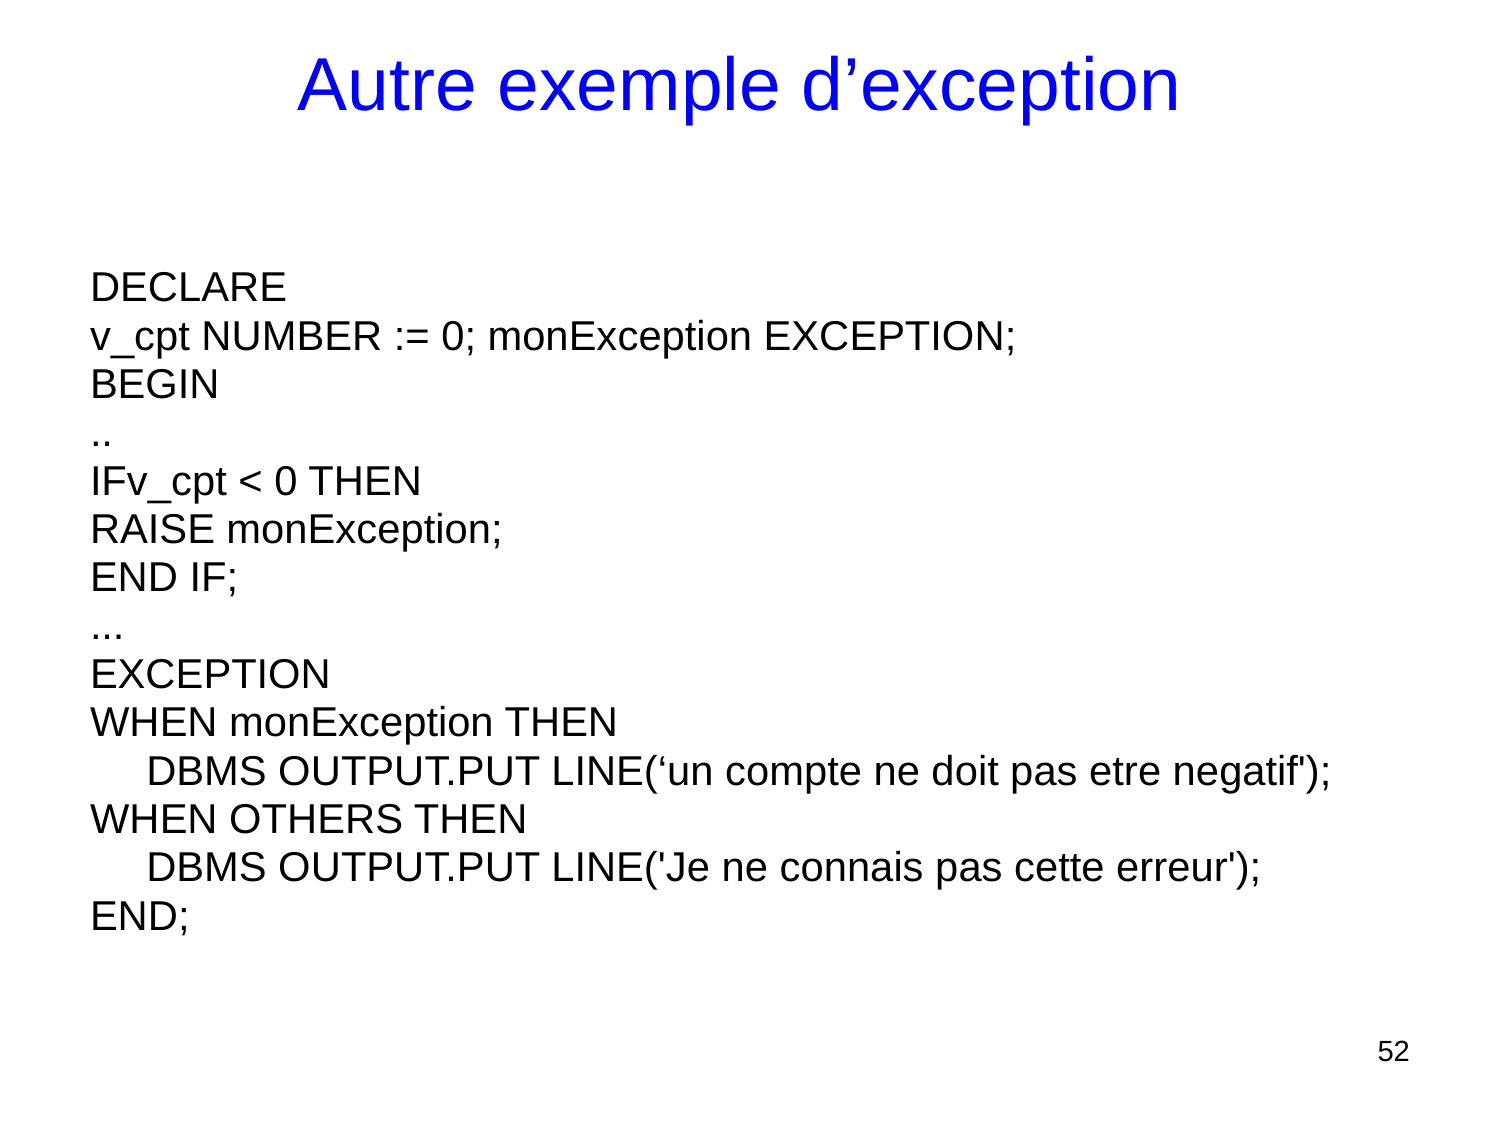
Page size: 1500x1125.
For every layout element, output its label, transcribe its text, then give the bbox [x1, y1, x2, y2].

list DECLARE v_cpt NUMBER := 0; monException EXCEPTION; BEGIN .. IFv_cpt < 0 THEN RAISE monException; END IF; ... EXCEPTION WHEN monException THEN DBMS OUTPUT.PUT LINE(‘un compte ne doit pas etre negatif'); WHEN OTHERS THEN DBMS OUTPUT.PUT LINE('Je ne connais pas cette erreur'); END; [74, 262, 1426, 1006]
title Autre exemple d’exception [64, 0, 1416, 162]
slide_number 52 [1074, 1024, 1426, 1103]
